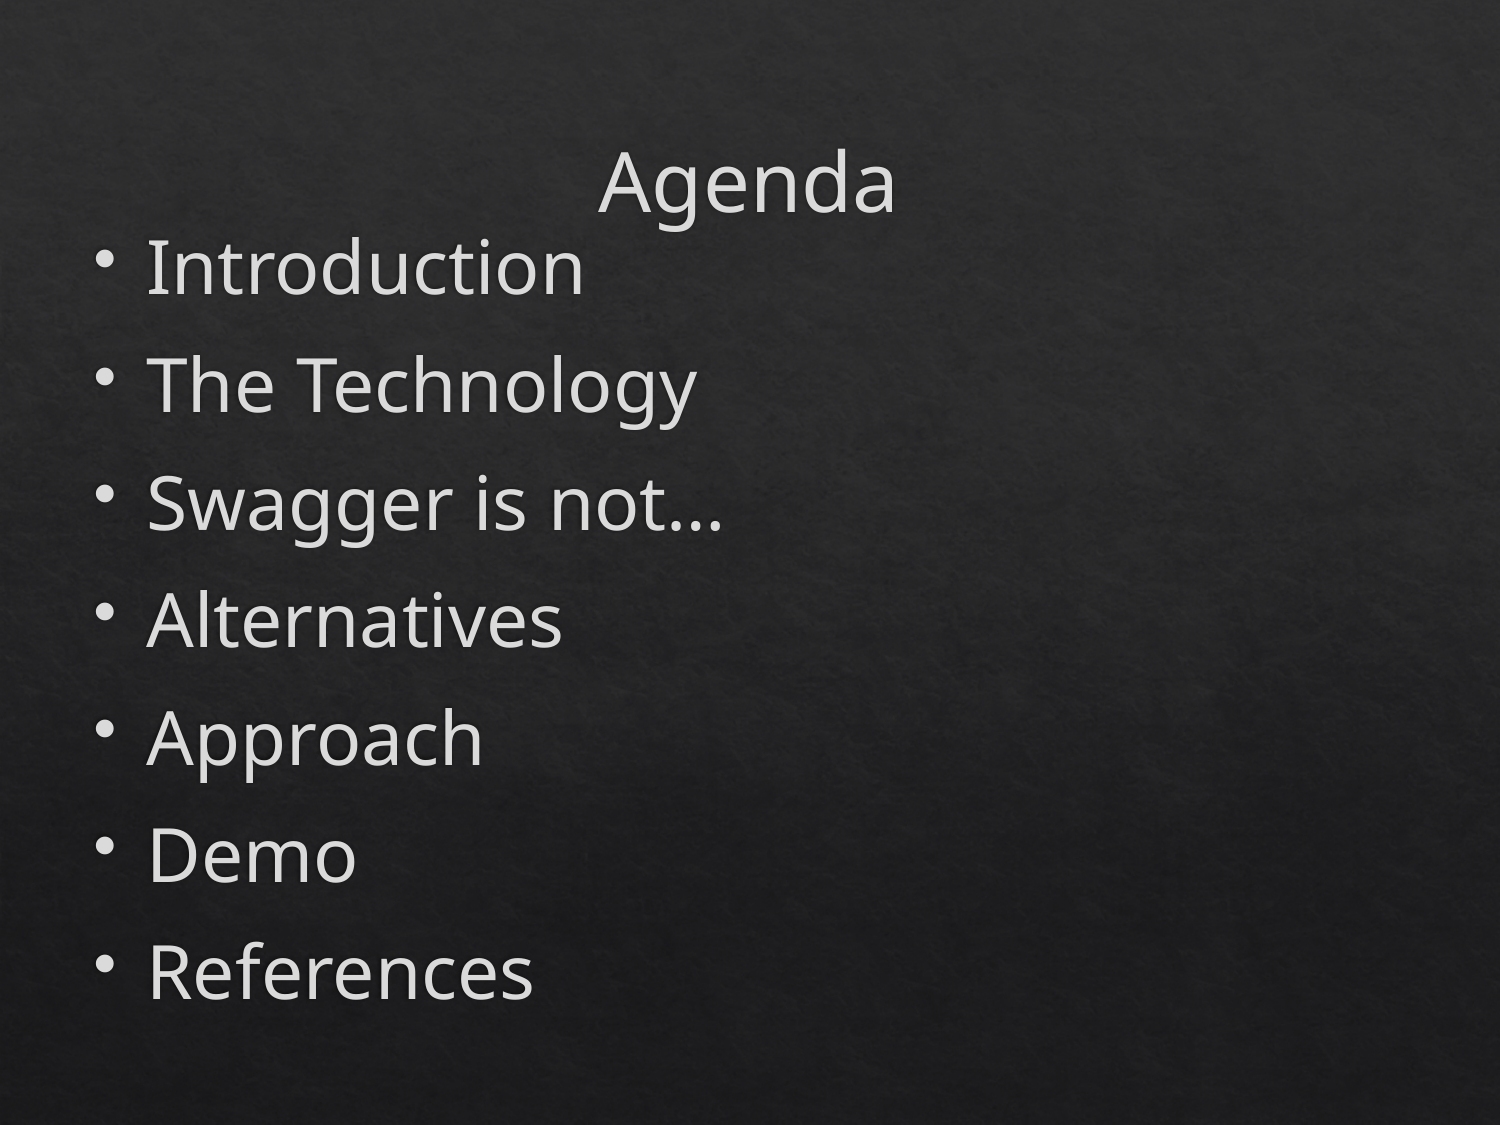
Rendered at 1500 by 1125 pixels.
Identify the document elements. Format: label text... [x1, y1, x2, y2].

list Introduction The Technology Swagger is not… Alternatives Approach Demo References [75, 212, 1425, 1075]
title Agenda [112, 99, 1387, 209]
